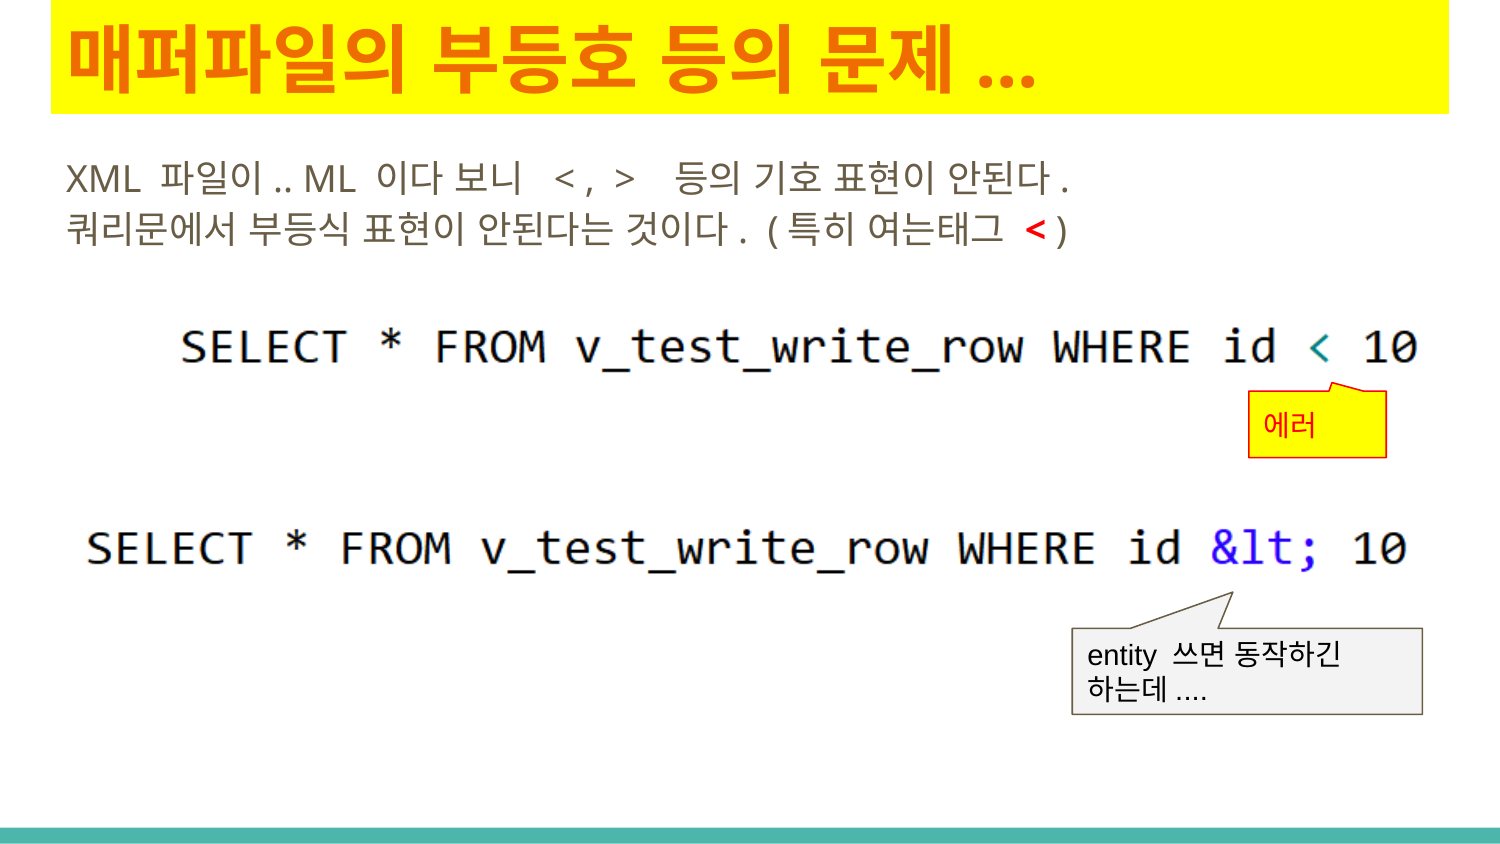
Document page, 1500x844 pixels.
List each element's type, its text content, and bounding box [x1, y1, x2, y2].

picture [174, 325, 1440, 386]
list XML 파일이.. ML 이다 보니 < , > 등의 기호 표현이 안된다. 쿼리문에서 부등식 표현이 안된다는 것이다. (특히 여는태그 < ) [51, 132, 1449, 264]
text_box entity 쓰면 동작하긴 하는데.... [1072, 592, 1423, 715]
picture [74, 519, 1426, 580]
text_box 에러 [1248, 393, 1387, 458]
title 매퍼파일의 부등호 등의 문제... [51, 0, 1449, 114]
